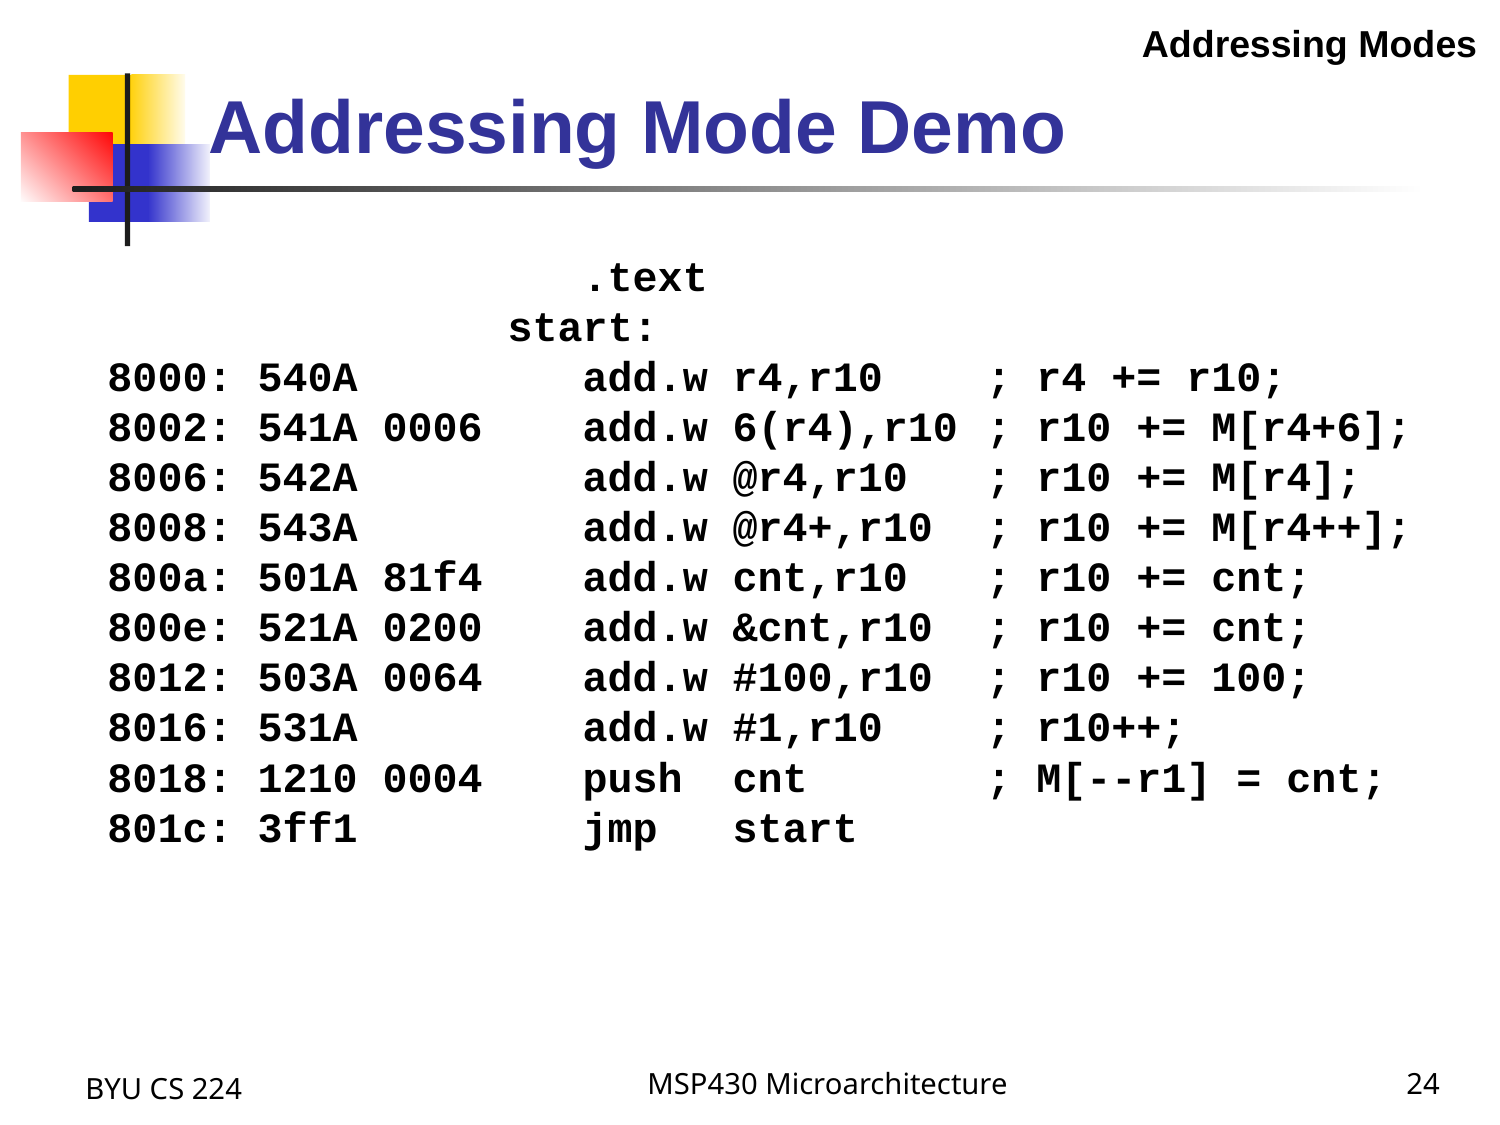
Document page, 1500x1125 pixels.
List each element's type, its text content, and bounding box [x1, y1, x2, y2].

text_box 8000: 540A 8002: 541A 0006 8006: 542A 8008: 543A 800a: 501A 81f4 800e: 521A 0200 8012: 503A 0064 8016: 531A 8018: 1210 0004 801c: 3ff1 [92, 242, 586, 858]
text_box Addressing Modes [888, 12, 1493, 73]
text_box .text start: add.w r4,r10 ; r4 += r10; add.w 6(r4),r10 ; r10 += M[r4+6]; add.w @r4,r10 ; r10 += M[r4]; add.w @r4+,r10 ; r10 += M[r4++]; add.w cnt,r10 ; r10 += cnt; add.w &cnt,r10 ; r10 += cnt; add.w #100,r10 ; r10 += 100; add.w #1,r10 ; r10++; push cnt ; M[--r1] = cnt; jmp start [586, 242, 1454, 858]
footer MSP430 Microarchitecture [430, 1034, 1225, 1113]
title Addressing Mode Demo [193, 34, 1472, 177]
slide_number BYU CS 224 [70, 1037, 415, 1113]
slide_number 24 [1329, 1034, 1455, 1113]
